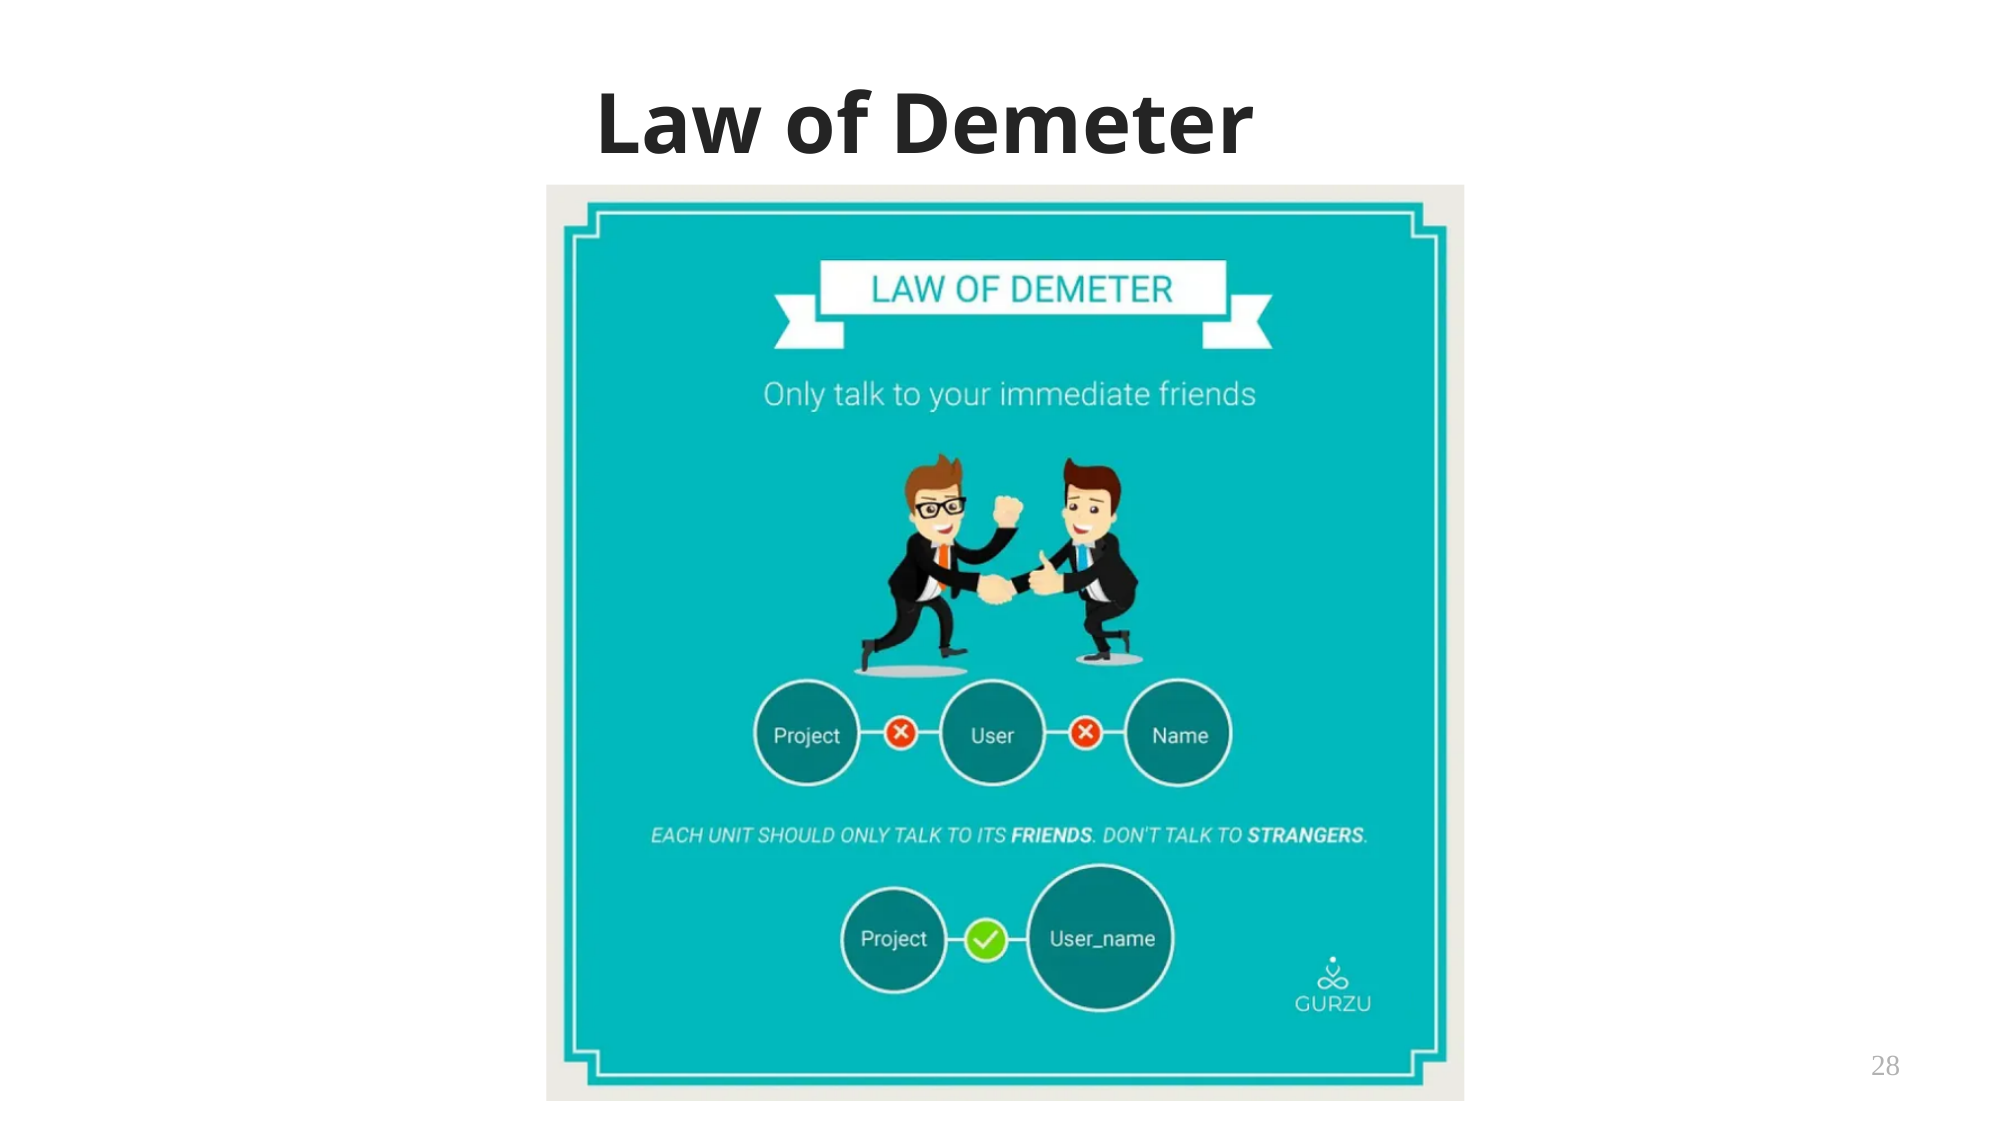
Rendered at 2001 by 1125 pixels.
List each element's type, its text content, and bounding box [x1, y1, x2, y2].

text_box Law of Demeter [450, 62, 1400, 178]
picture [524, 178, 1488, 1101]
slide_number 28 [1491, 1046, 1900, 1103]
